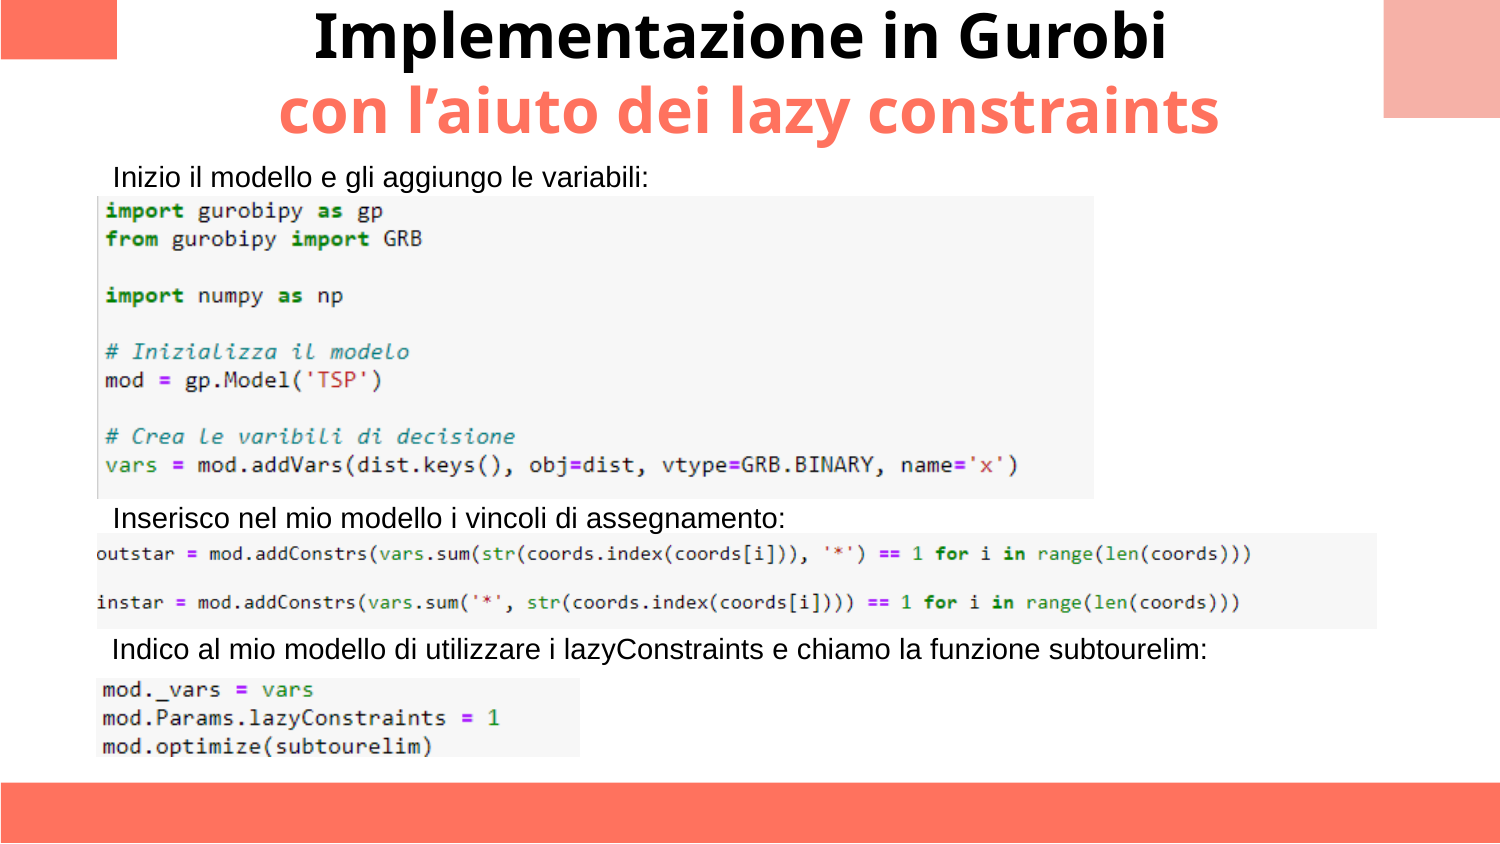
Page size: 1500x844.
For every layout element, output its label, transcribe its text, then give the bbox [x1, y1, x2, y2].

picture [97, 533, 1377, 630]
text_box Inizio il modello e gli aggiungo le variabili: [97, 150, 928, 196]
text_box Indico al mio modello di utilizzare i lazyConstraints e chiamo la funzione subtourelim: [96, 634, 1320, 673]
picture [97, 196, 1094, 499]
text_box Inserisco nel mio modello i vincoli di assegnamento: [97, 507, 1062, 533]
title Implementazione in Gurobi con l’aiuto dei lazy constraints [97, 0, 1402, 143]
picture [96, 678, 581, 757]
